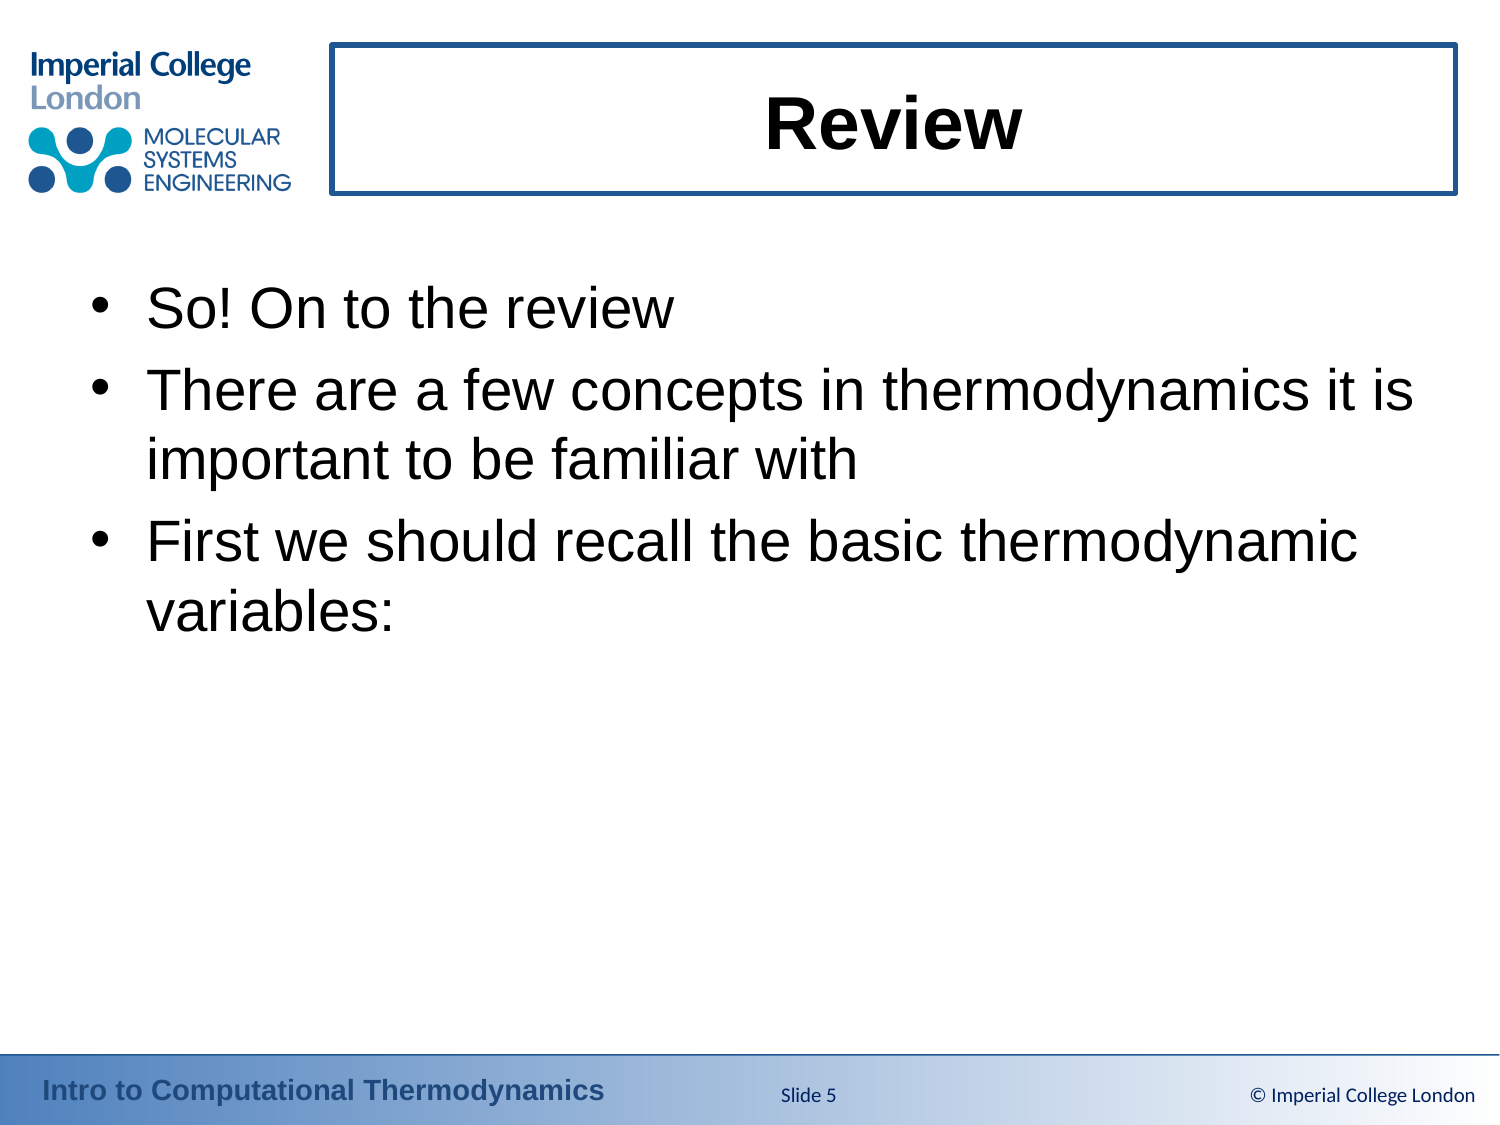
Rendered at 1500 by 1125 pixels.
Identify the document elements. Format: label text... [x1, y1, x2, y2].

picture [27, 45, 265, 113]
title Review [329, 42, 1458, 196]
picture [27, 125, 293, 194]
footer © Imperial College London [1234, 1073, 1495, 1115]
slide_number Slide 5 [667, 1073, 952, 1115]
list So! On to the review There are a few concepts in thermodynamics it is important to be familiar with First we should recall the basic thermodynamic variables: [75, 262, 1456, 1053]
